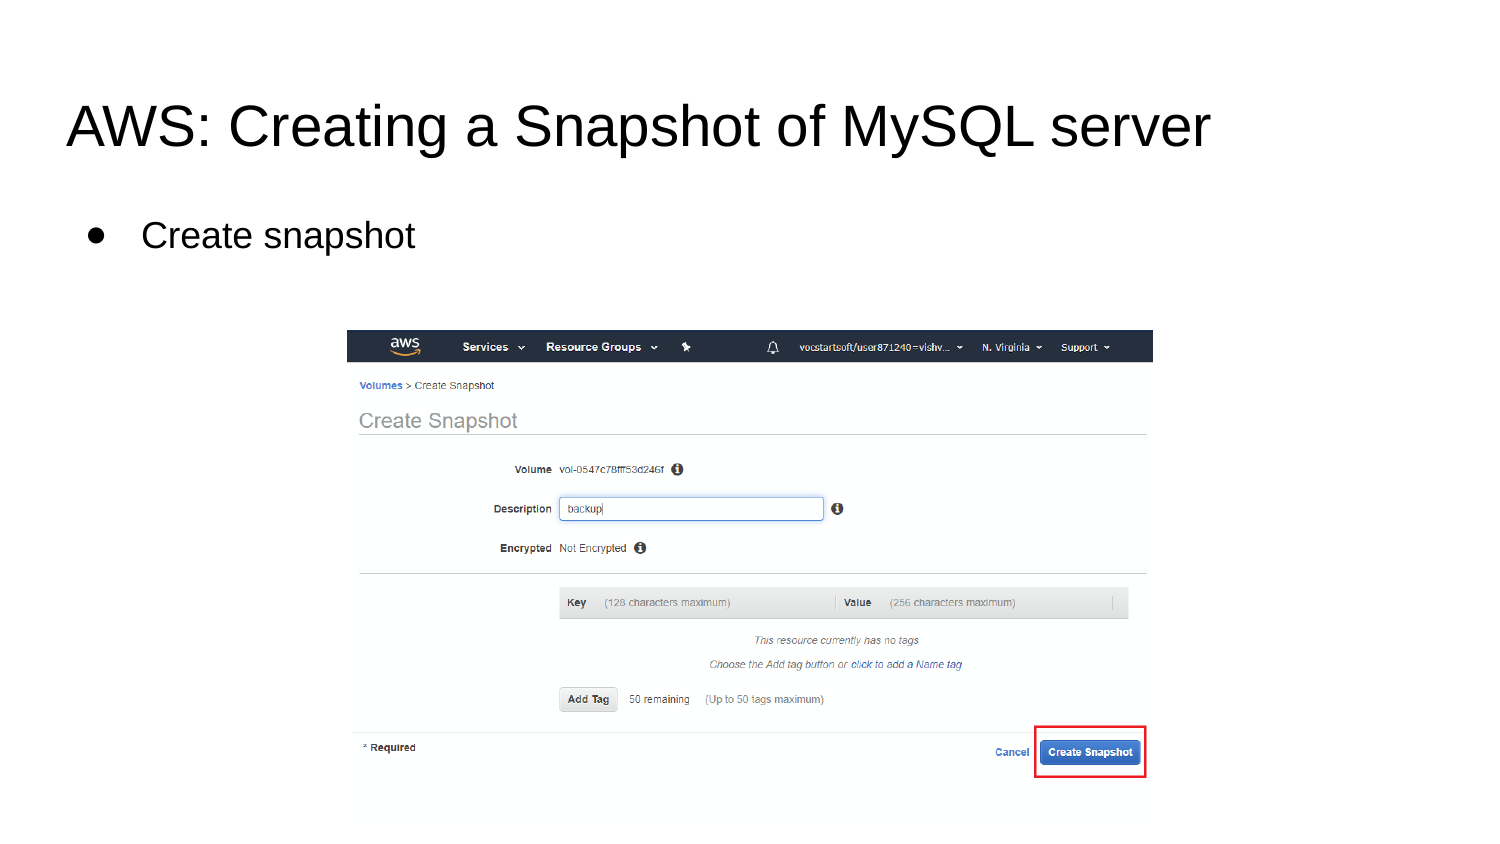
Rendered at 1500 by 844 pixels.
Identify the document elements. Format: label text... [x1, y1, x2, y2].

list Create snapshot [51, 189, 1449, 750]
title AWS: Creating a Snapshot of MySQL server [51, 72, 1449, 167]
picture [347, 330, 1153, 828]
